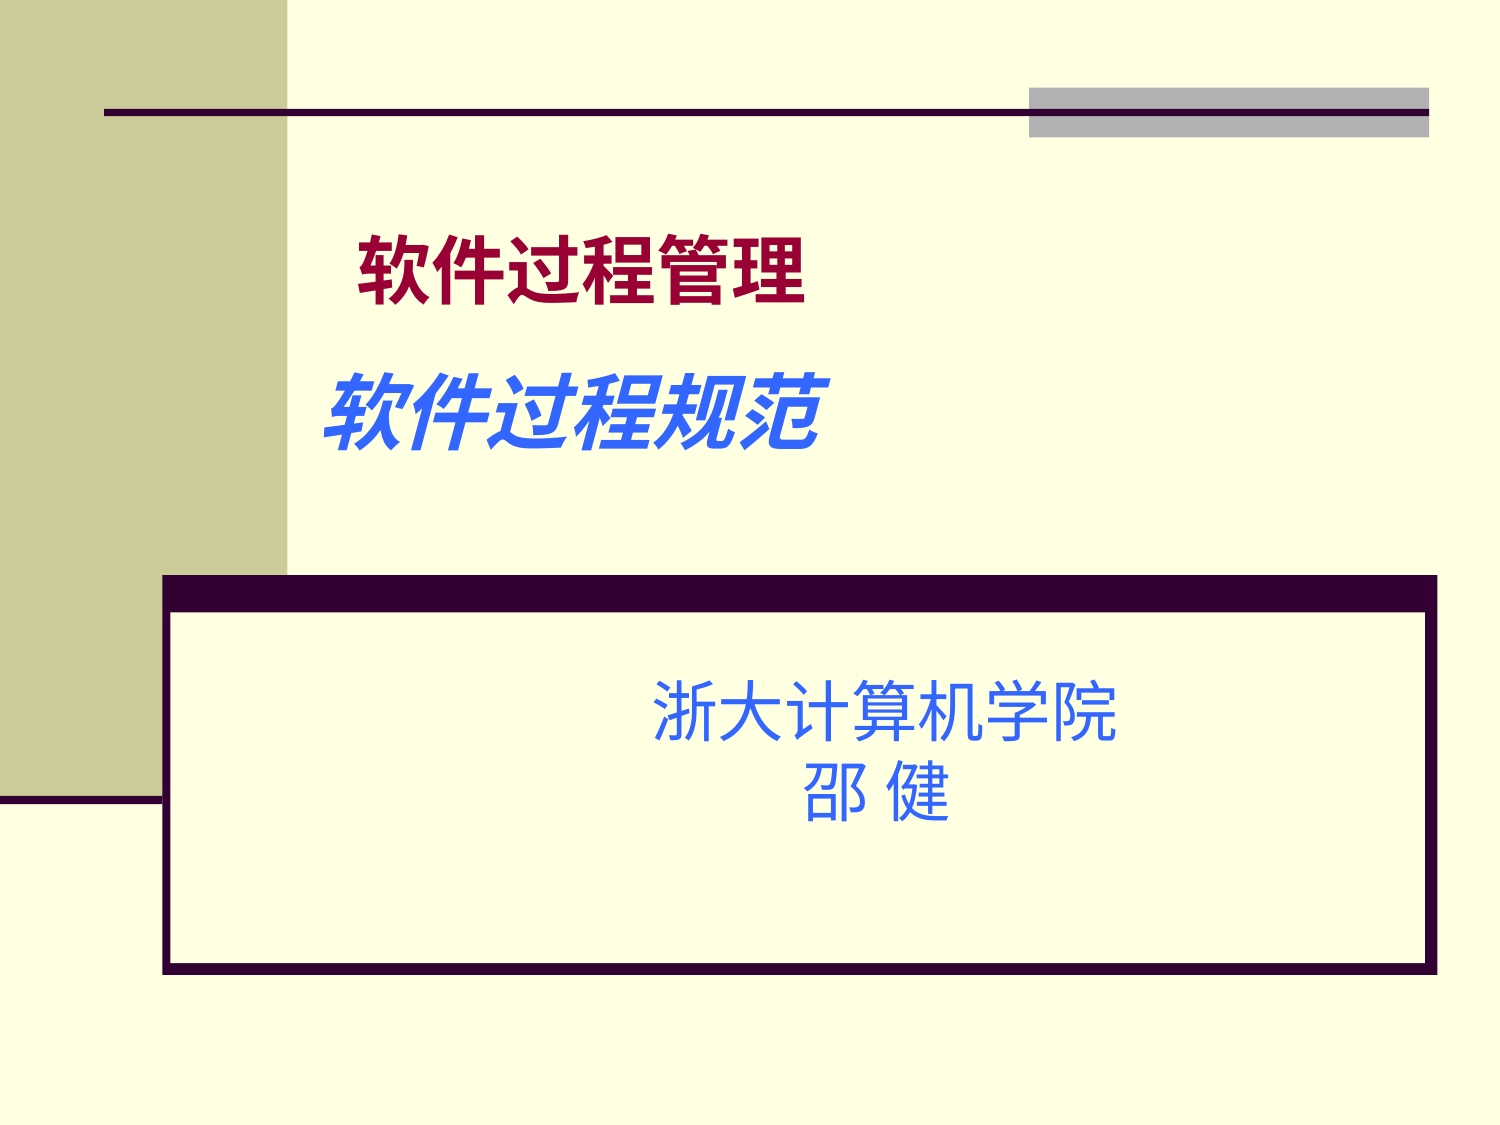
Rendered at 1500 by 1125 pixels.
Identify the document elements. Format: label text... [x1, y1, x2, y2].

text_box 软件过程规范 [303, 341, 1429, 479]
subtitle 浙大计算机学院 邵 健 [321, 681, 1448, 819]
title 软件过程管理 [340, 175, 1429, 341]
